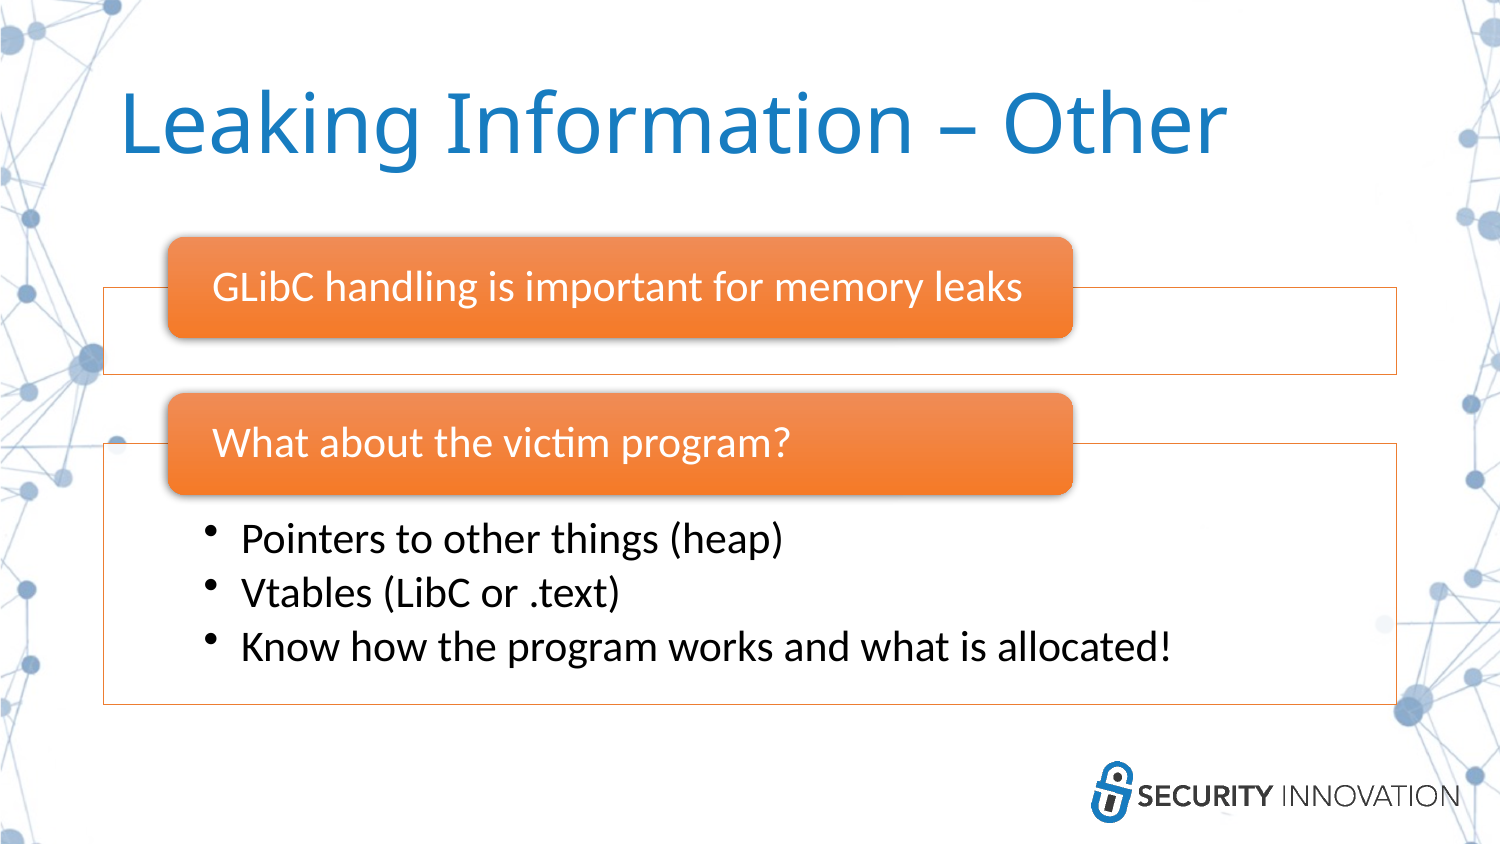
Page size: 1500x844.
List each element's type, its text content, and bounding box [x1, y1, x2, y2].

title Leaking Information – Other [103, 44, 1397, 202]
picture [1, 1, 333, 844]
picture [1091, 1, 1500, 844]
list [103, 202, 1397, 739]
